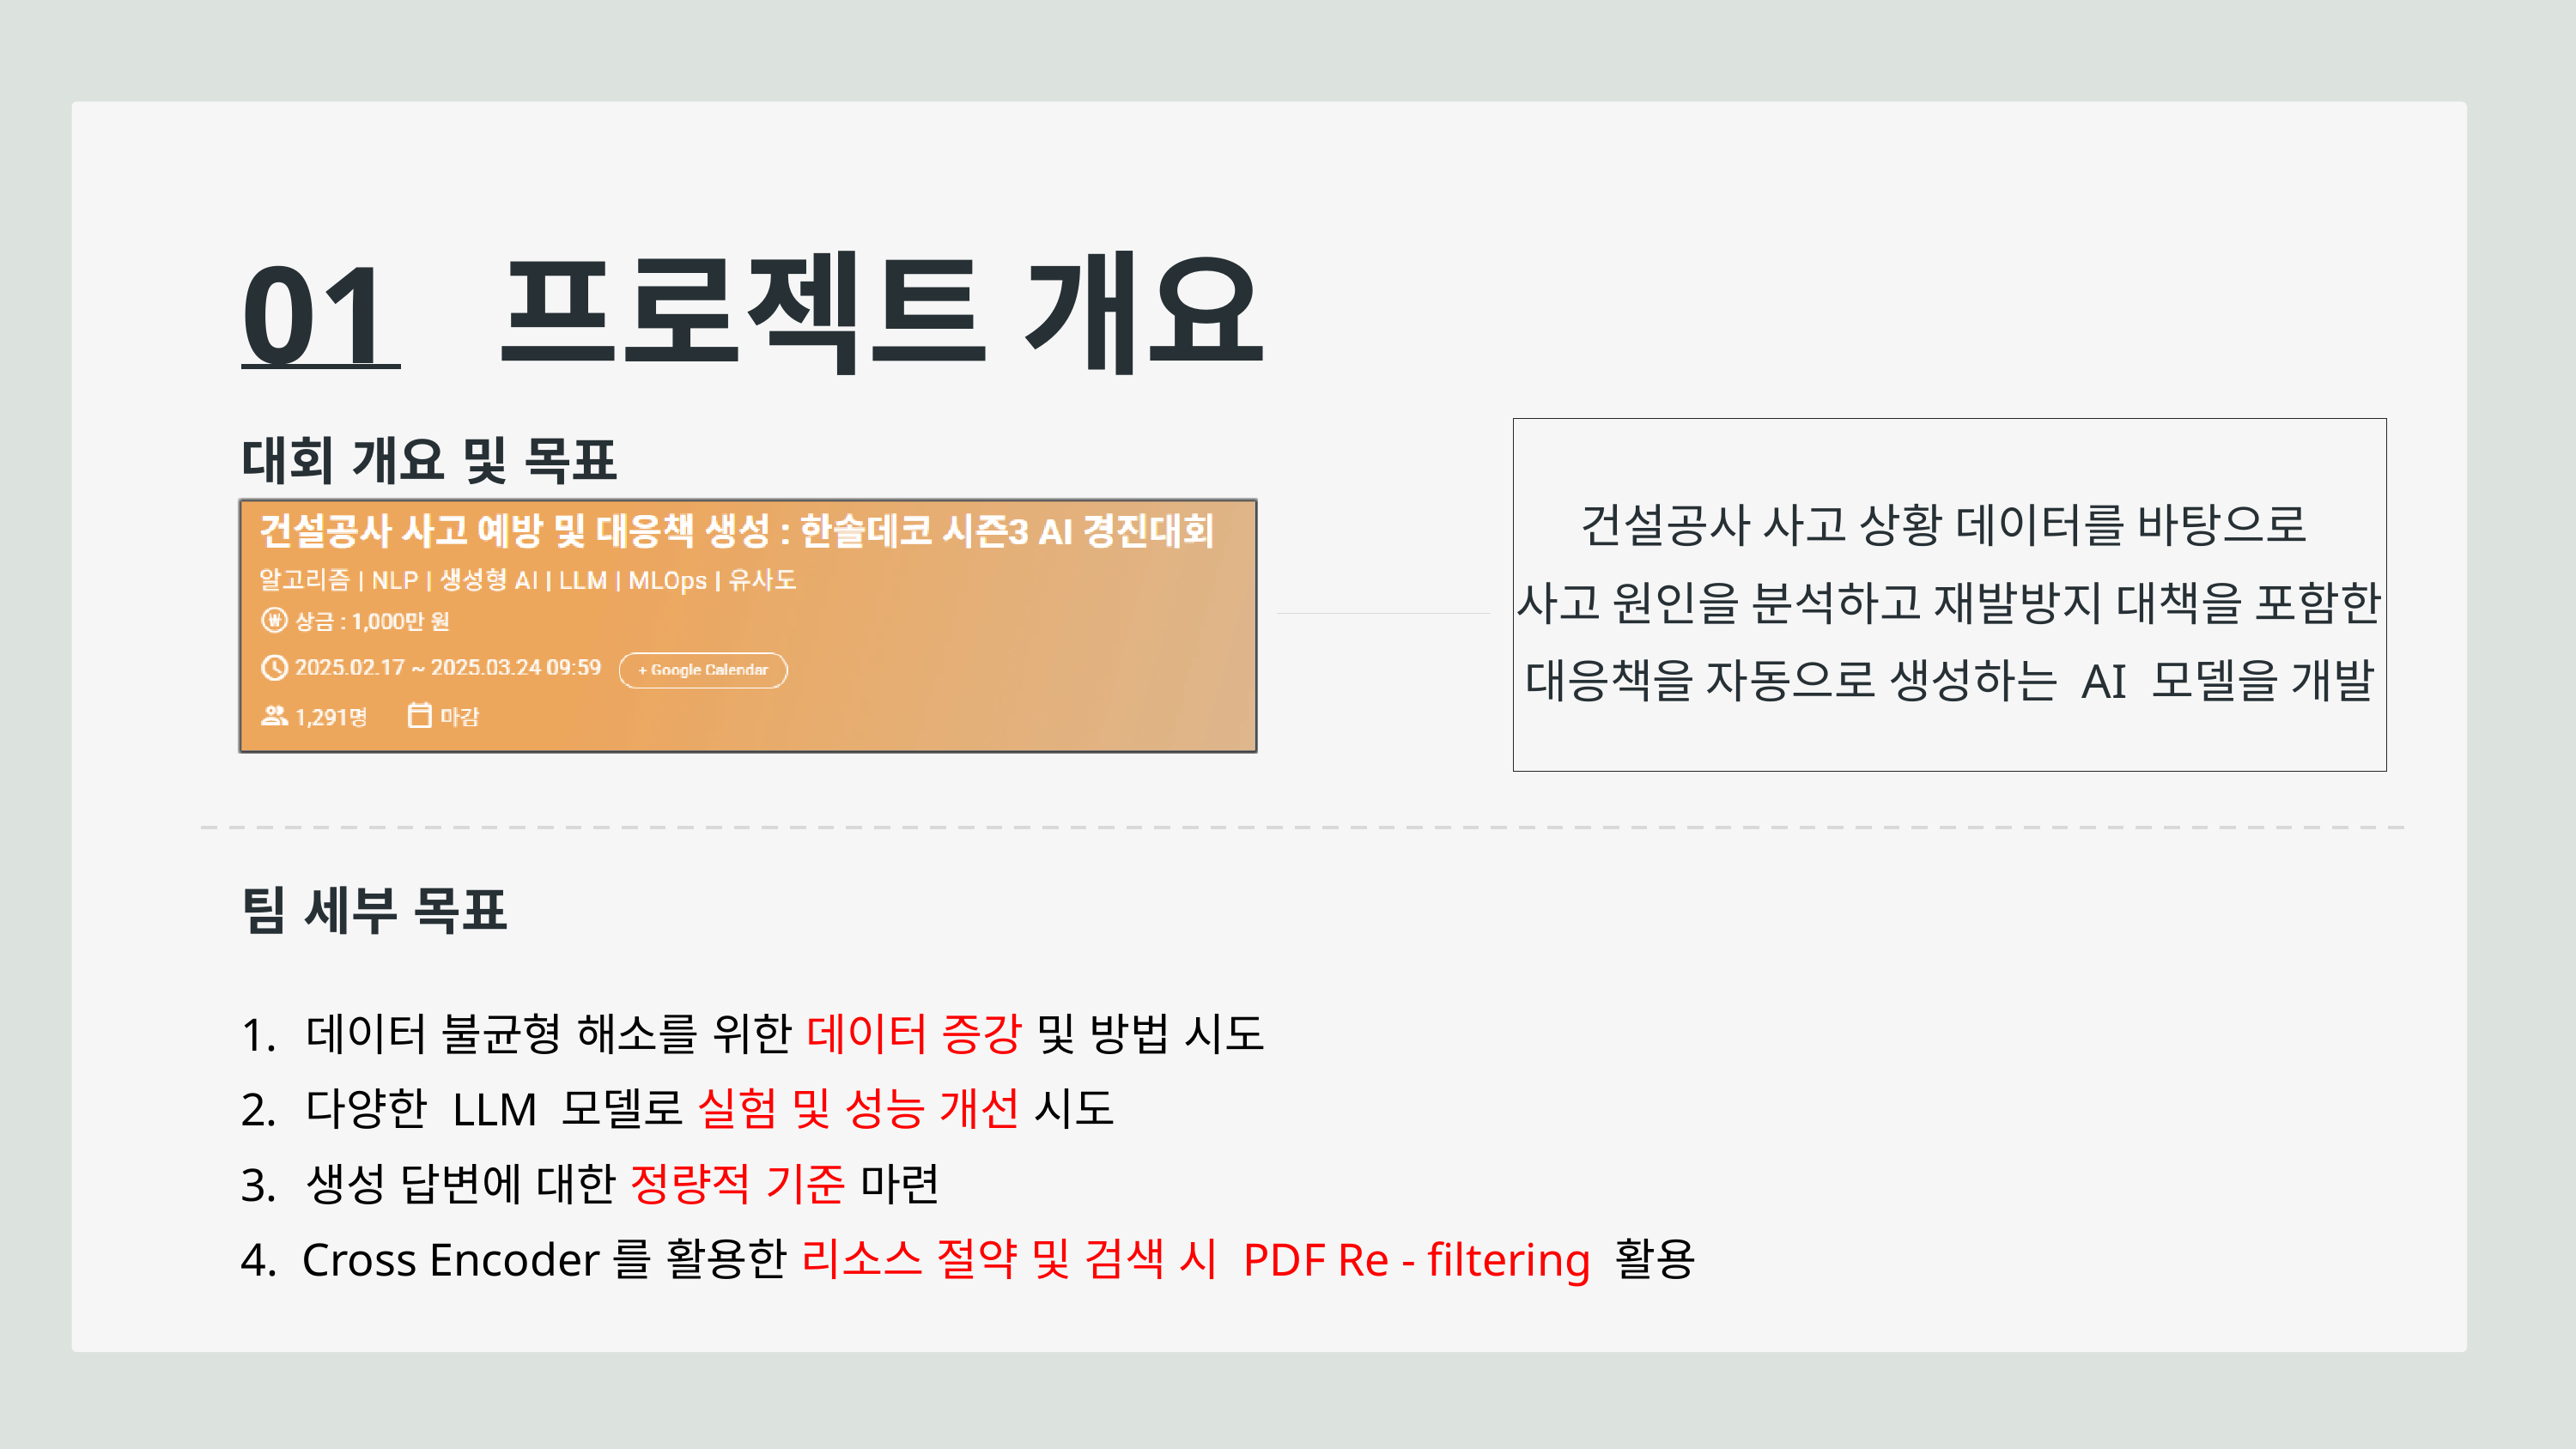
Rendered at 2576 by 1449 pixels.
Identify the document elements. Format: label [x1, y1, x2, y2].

text_box [71, 96, 2468, 1353]
picture [240, 500, 1255, 750]
